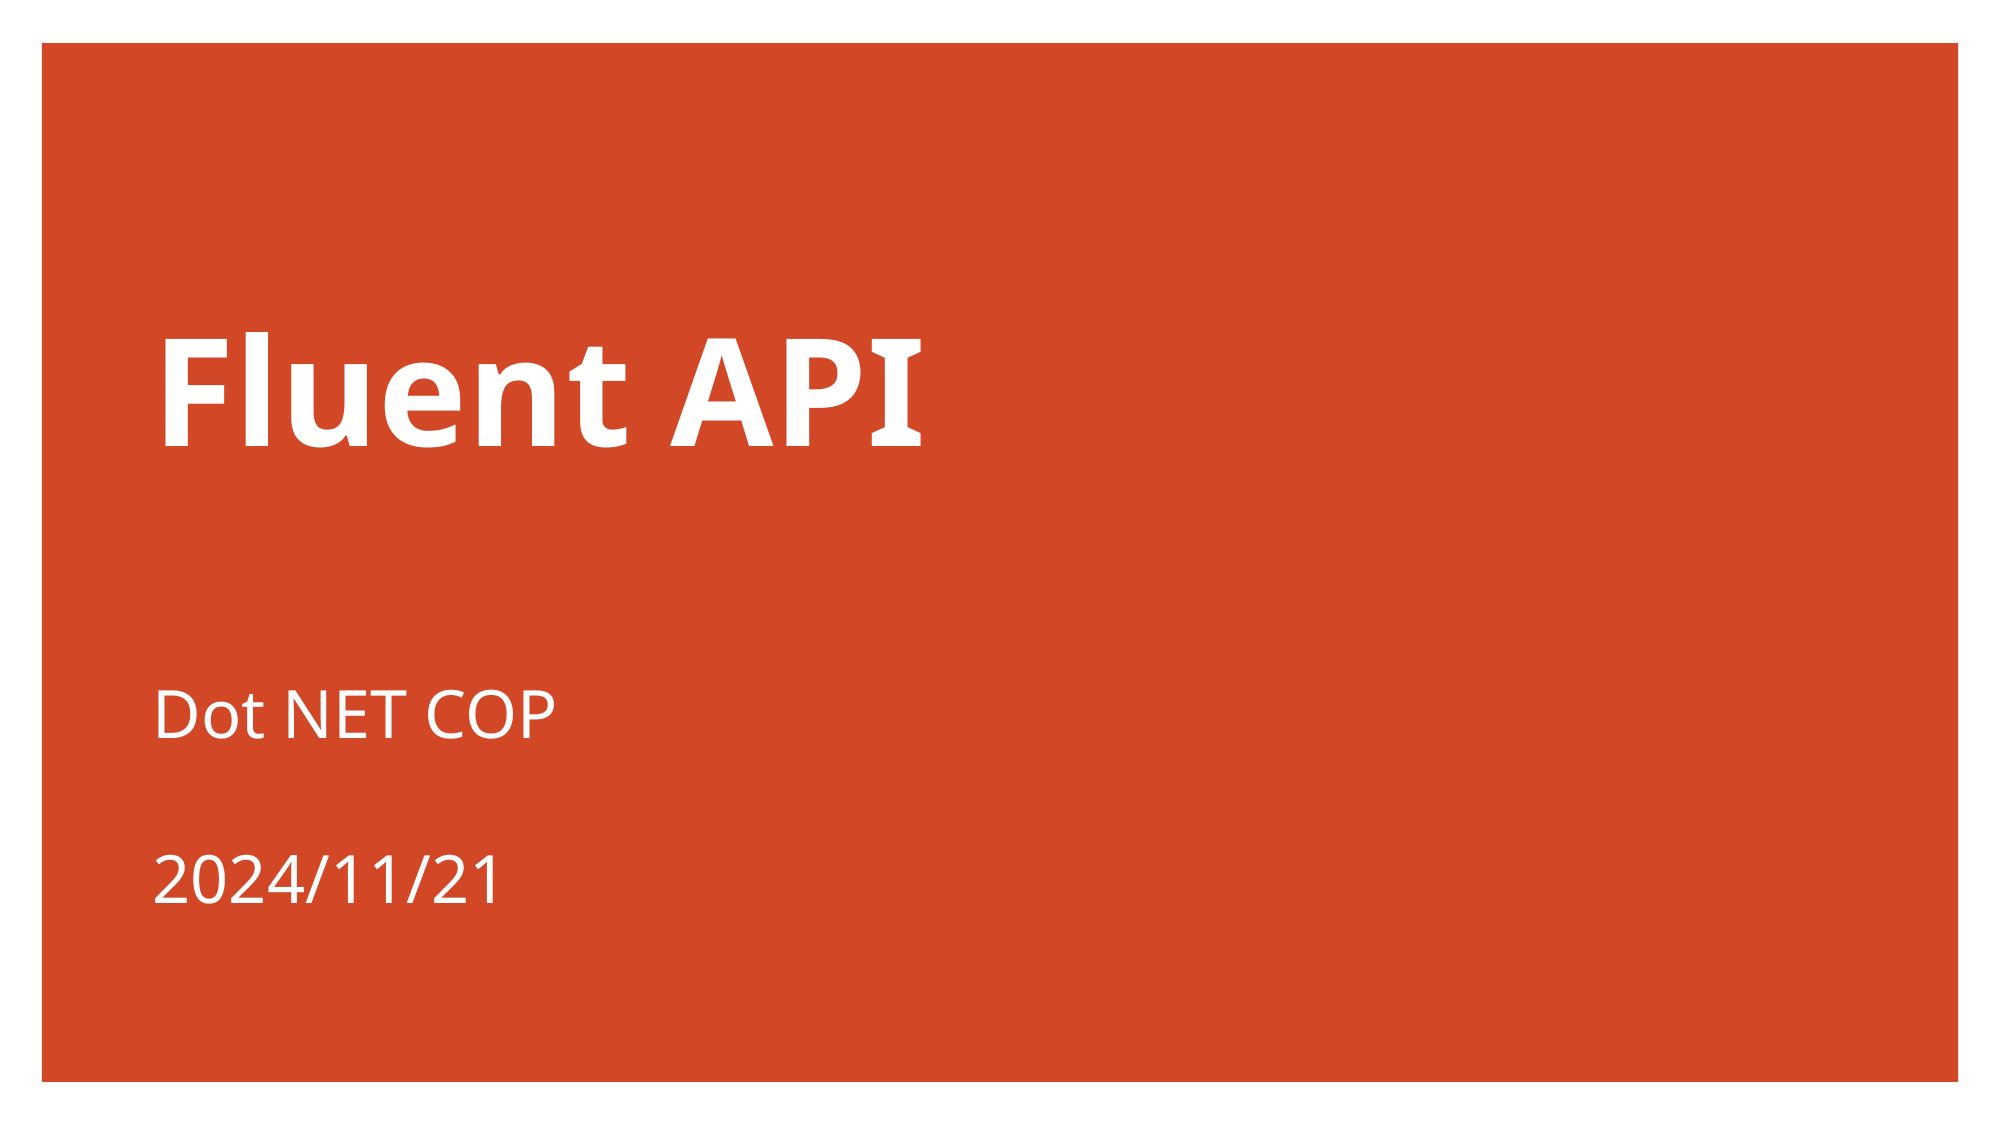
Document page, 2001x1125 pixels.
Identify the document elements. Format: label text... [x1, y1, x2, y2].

title Fluent API [137, 190, 1863, 583]
subtitle Dot NET COP 2024/11/21 [137, 623, 1710, 811]
